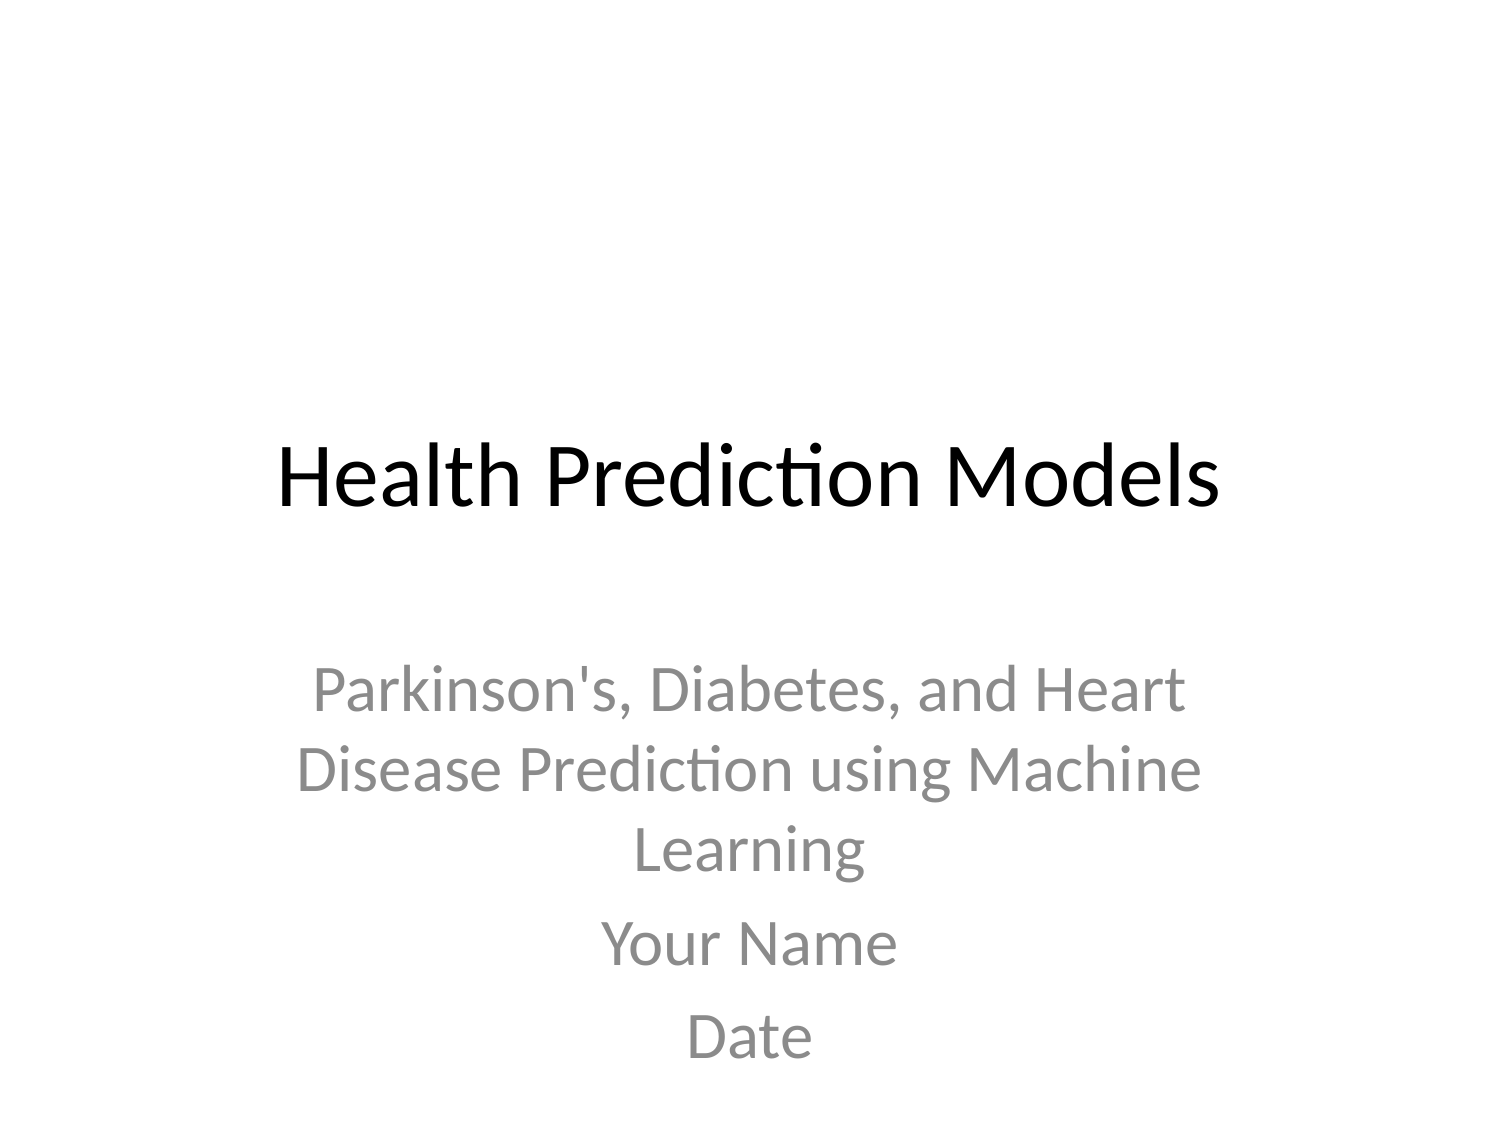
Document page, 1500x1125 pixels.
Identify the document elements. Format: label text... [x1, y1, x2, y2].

title Health Prediction Models [112, 349, 1388, 591]
subtitle Parkinson's, Diabetes, and Heart Disease Prediction using Machine Learning Your Name Date [225, 637, 1275, 925]
